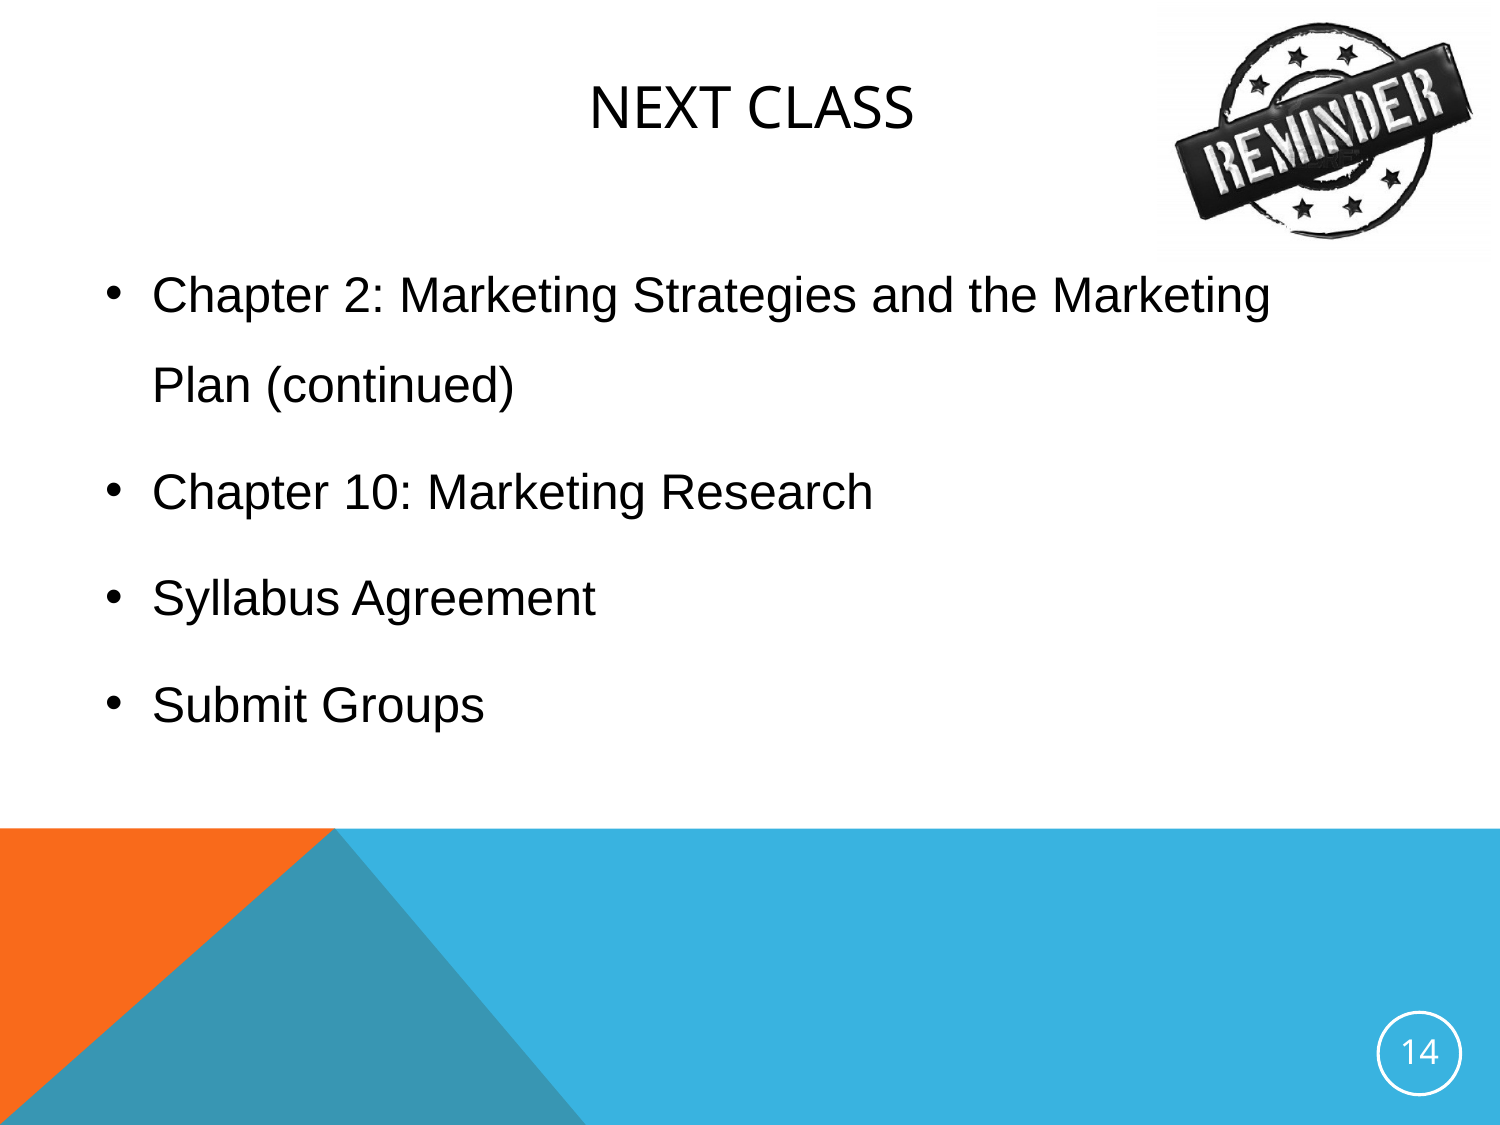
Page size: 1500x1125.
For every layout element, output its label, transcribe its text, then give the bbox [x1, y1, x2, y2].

slide_number 14 [1376, 1010, 1463, 1097]
picture [1156, 0, 1491, 263]
title Next Class [135, 60, 1151, 150]
list Chapter 2: Marketing Strategies and the Marketing Plan (continued) Chapter 10: Marketing Research Syllabus Agreement Submit Groups [89, 224, 1324, 813]
